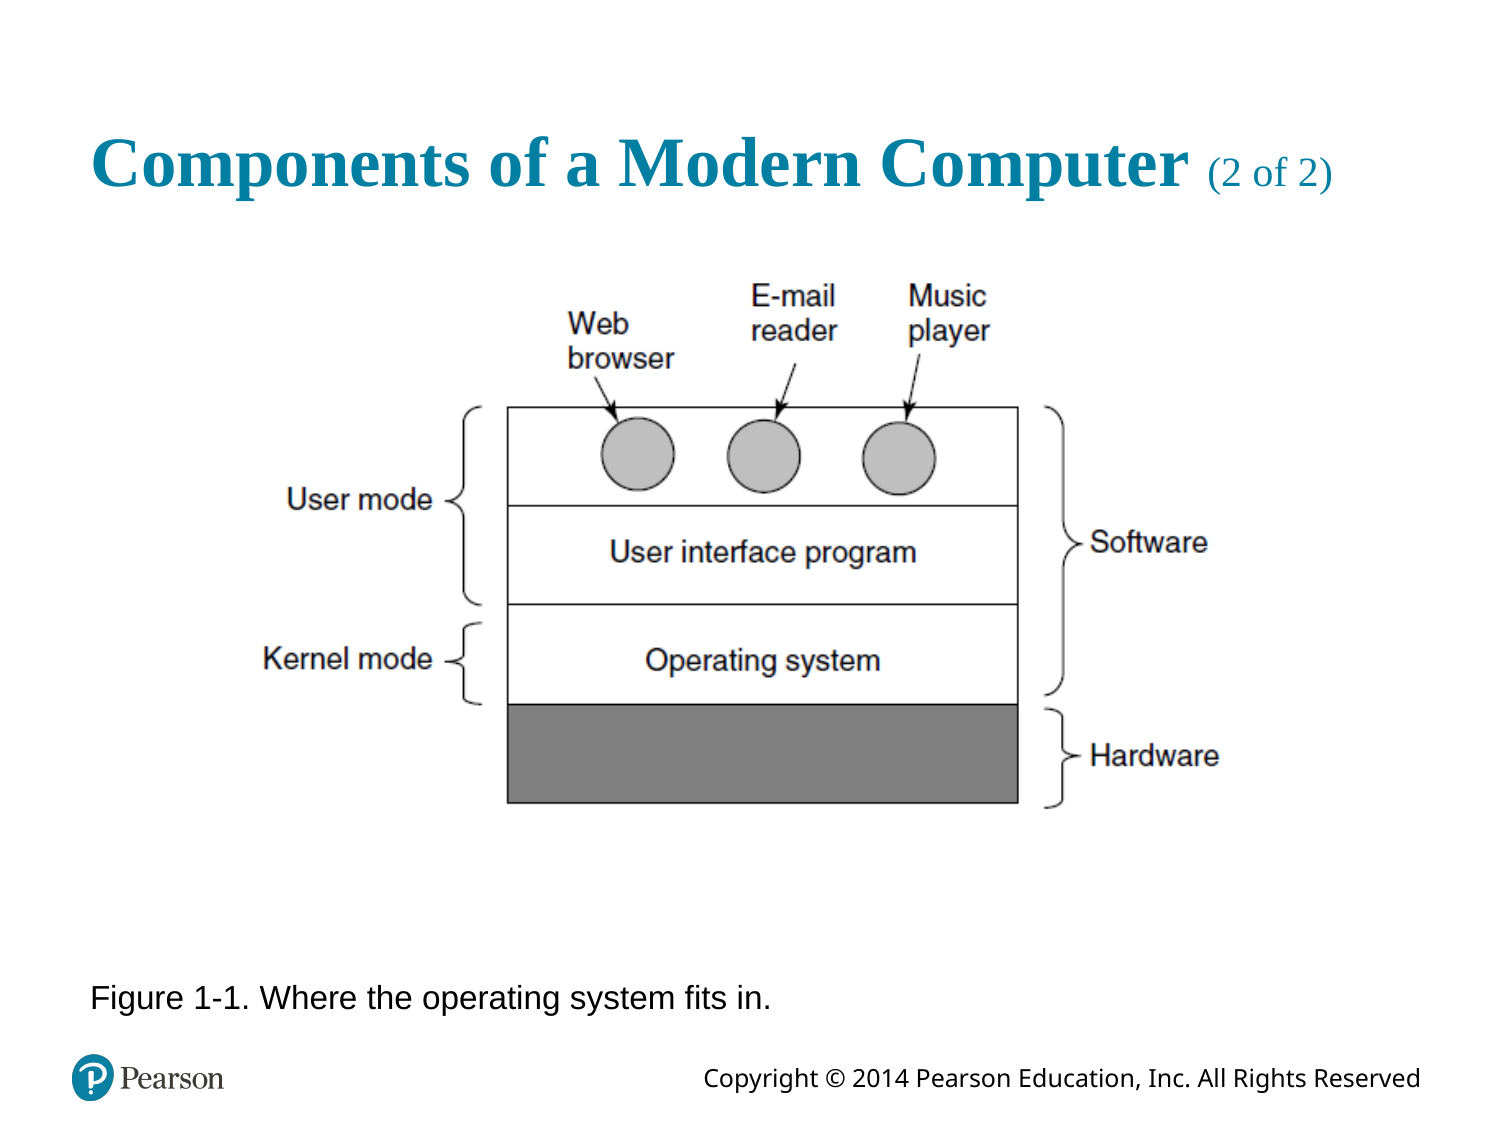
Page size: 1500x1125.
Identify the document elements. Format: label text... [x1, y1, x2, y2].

picture [72, 1054, 88, 1070]
picture [252, 258, 1248, 837]
picture [98, 1054, 224, 1101]
picture [80, 1063, 106, 1088]
picture [72, 1087, 83, 1101]
list Figure 1-1. Where the operating system fits in. [75, 880, 1425, 1031]
title Components of a Modern Computer (2 of 2) [75, 35, 1425, 216]
